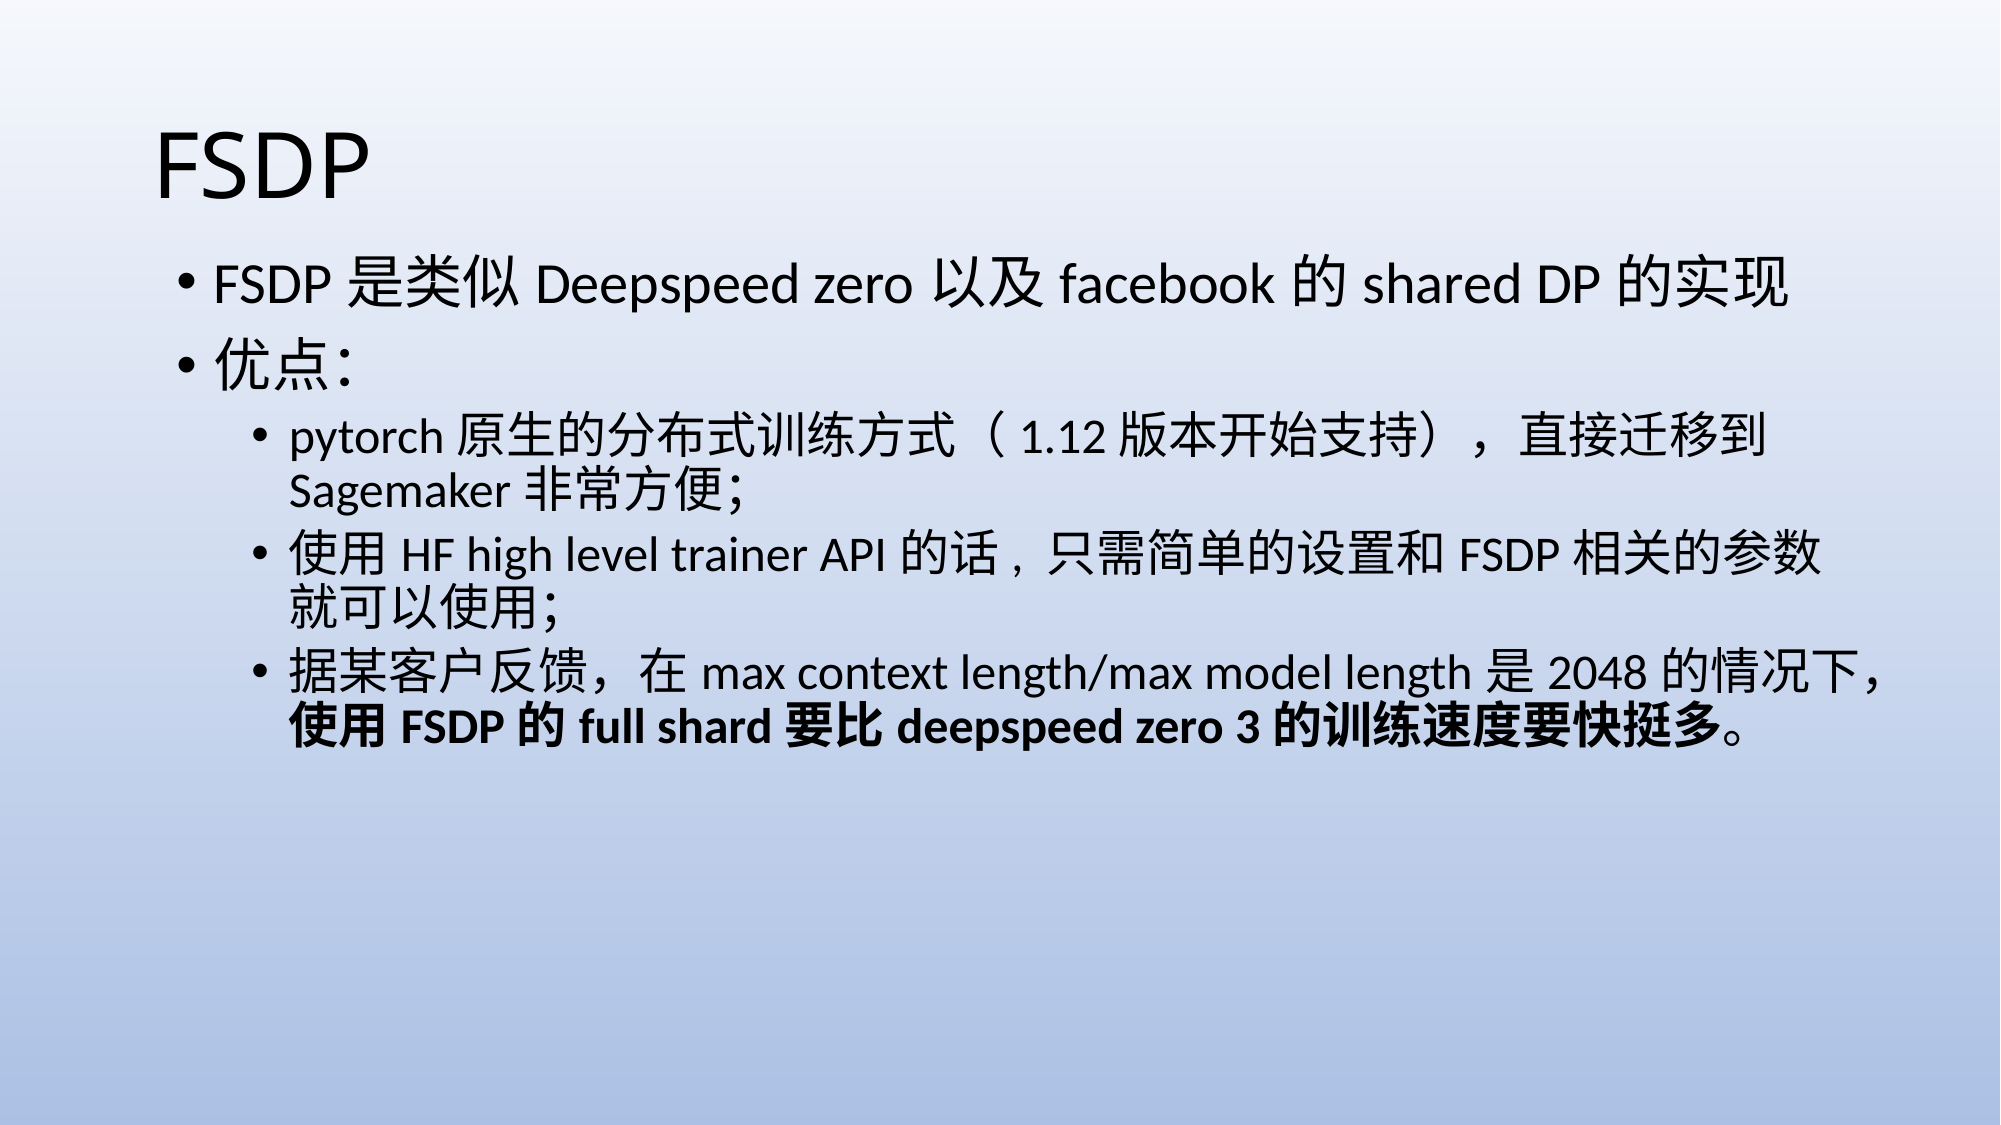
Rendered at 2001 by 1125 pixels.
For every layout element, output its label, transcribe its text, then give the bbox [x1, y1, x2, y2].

list FSDP是类似Deepspeed zero以及facebook的shared DP的实现 优点： pytorch原生的分布式训练方式（1.12版本开始支持），直接迁移到Sagemaker非常方便； 使用HF high level trainer API的话, 只需简单的设置和FSDP相关的参数就可以使用； 据某客户反馈，在max context length/max model length是2048的情况下，使用FSDP的full shard要比deepspeed zero 3的训练速度要快挺多。 [161, 245, 1887, 959]
title FSDP [137, 59, 1863, 278]
